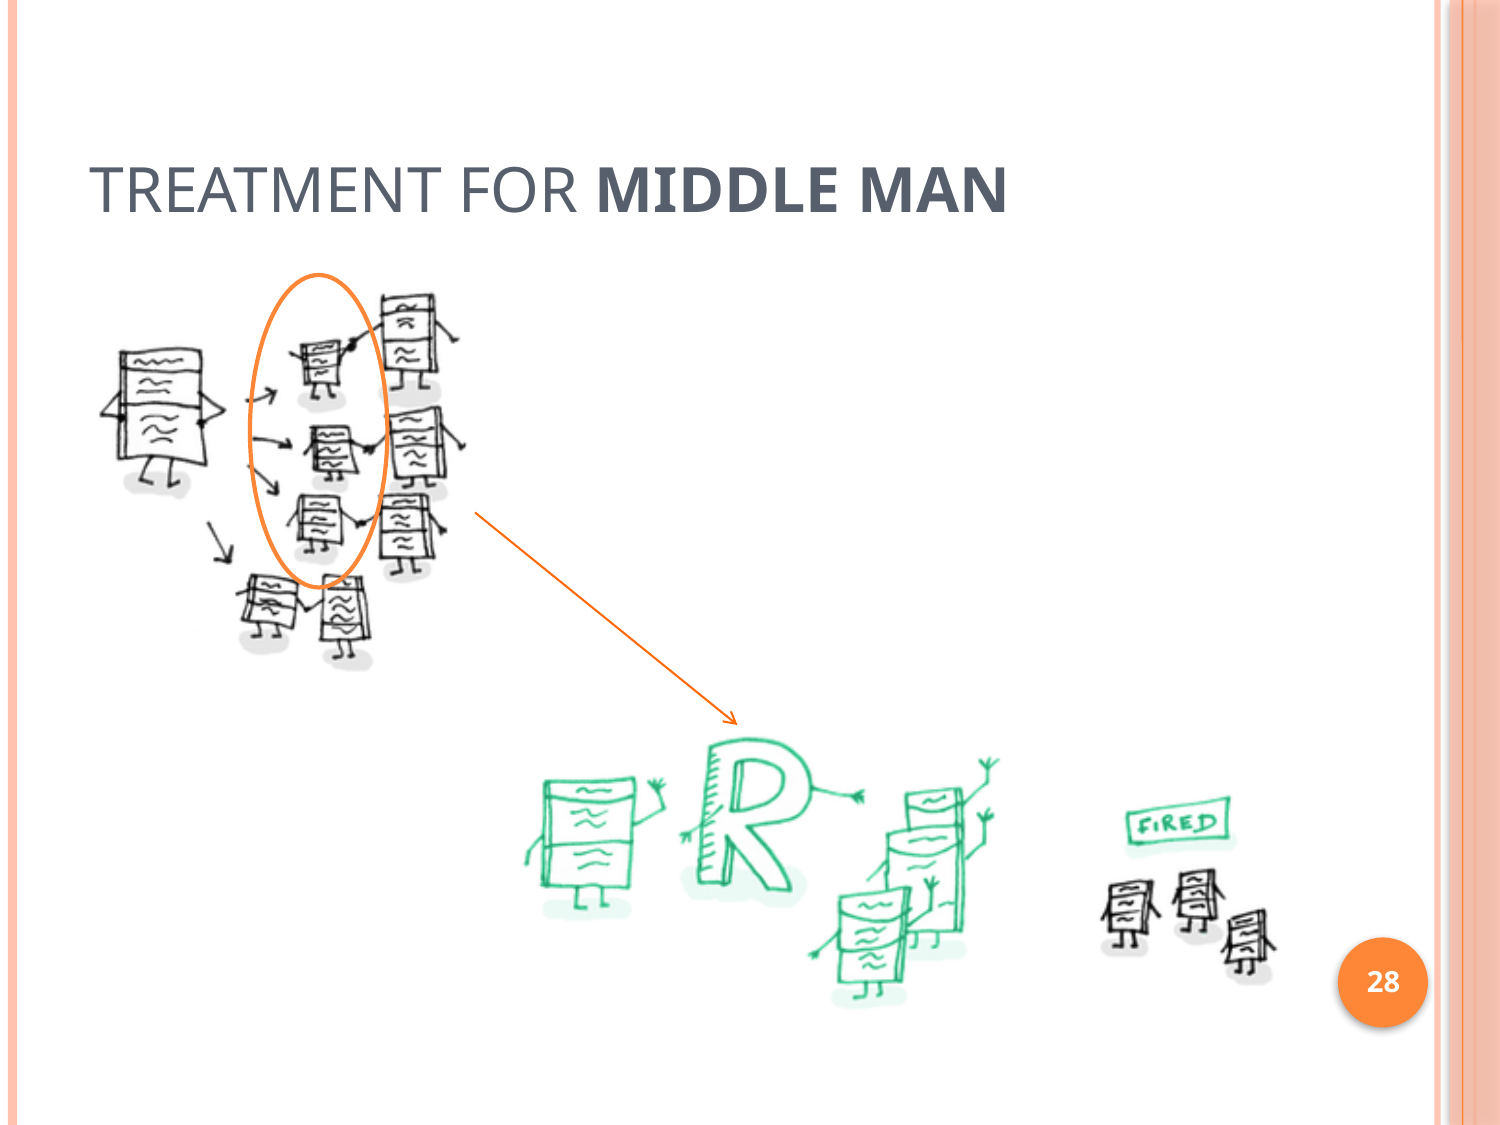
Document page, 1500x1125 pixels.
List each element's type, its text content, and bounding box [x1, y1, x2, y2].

picture [86, 274, 488, 683]
slide_number 28 [1333, 940, 1434, 1027]
picture [511, 686, 1291, 1013]
title Treatment for Middle Man [75, 45, 1300, 233]
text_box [474, 511, 738, 726]
